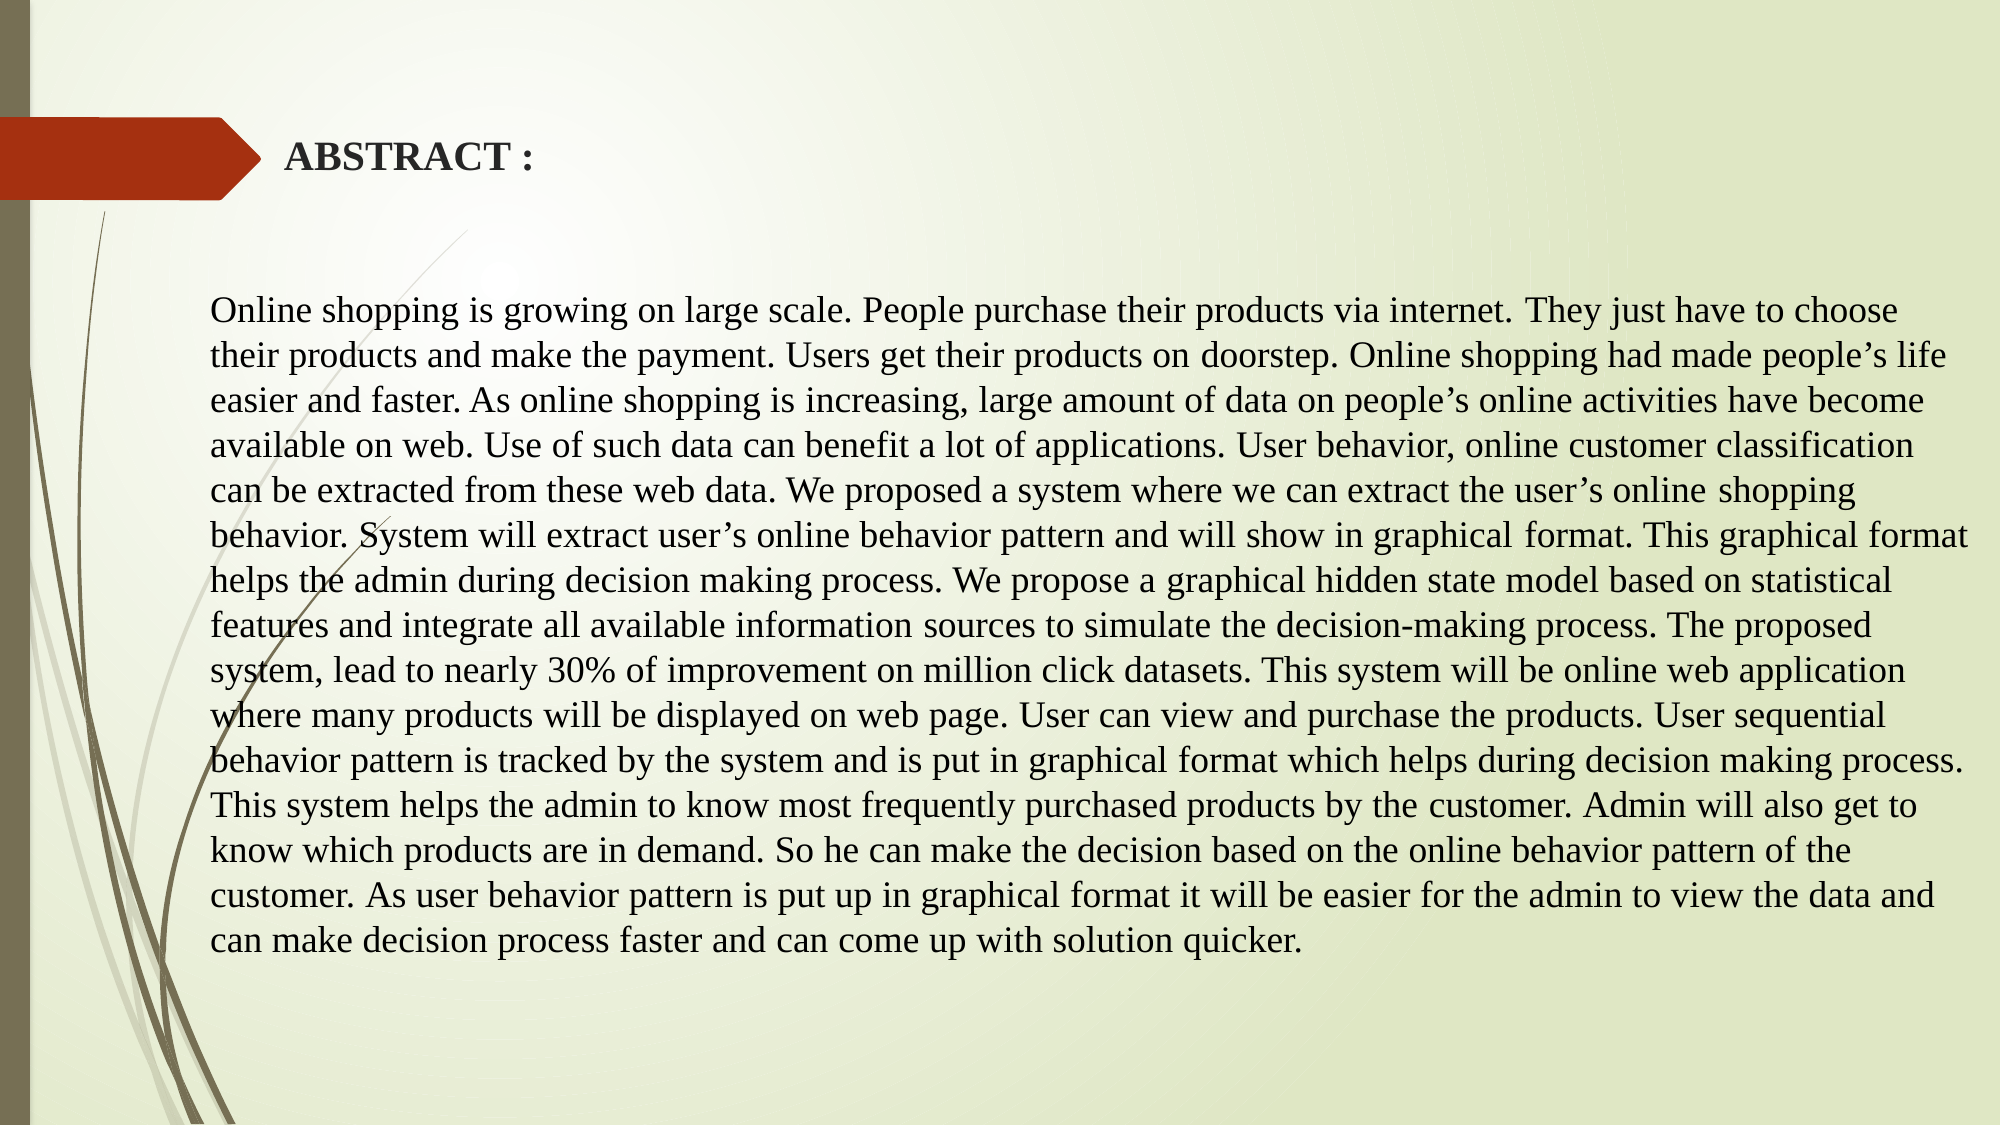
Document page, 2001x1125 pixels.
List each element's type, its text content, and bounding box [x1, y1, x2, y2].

title ABSTRACT : [269, 121, 1731, 277]
text_box Online shopping is growing on large scale. People purchase their products via internet. They just have to choose their products and make the payment. Users get their products on doorstep. Online shopping had made people’s life easier and faster. As online shopping is increasing, large amount of data on people’s online activities have become available on web. Use of such data can benefit a lot of applications. User behavior, online customer classification can be extracted from these web data. We proposed a system where we can extract the user’s online shopping behavior. System will extract user’s online behavior pattern and will show in graphical format. This graphical format helps the admin during decision making process. We propose a graphical hidden state model based on statistical features and integrate all available information sources to simulate the decision-making process. The proposed system, lead to nearly 30% of improvement on million click datasets. This system will be online web application where many products will be displayed on web page. User can view and purchase the products. User sequential behavior pattern is tracked by the system and is put in graphical format which helps during decision making process. This system helps the admin to know most frequently purchased products by the customer. Admin will also get to know which products are in demand. So he can make the decision based on the online behavior pattern of the customer. As user behavior pattern is put up in graphical format it will be easier for the admin to view the data and can make decision process faster and can come up with solution quicker. [195, 277, 1990, 1013]
